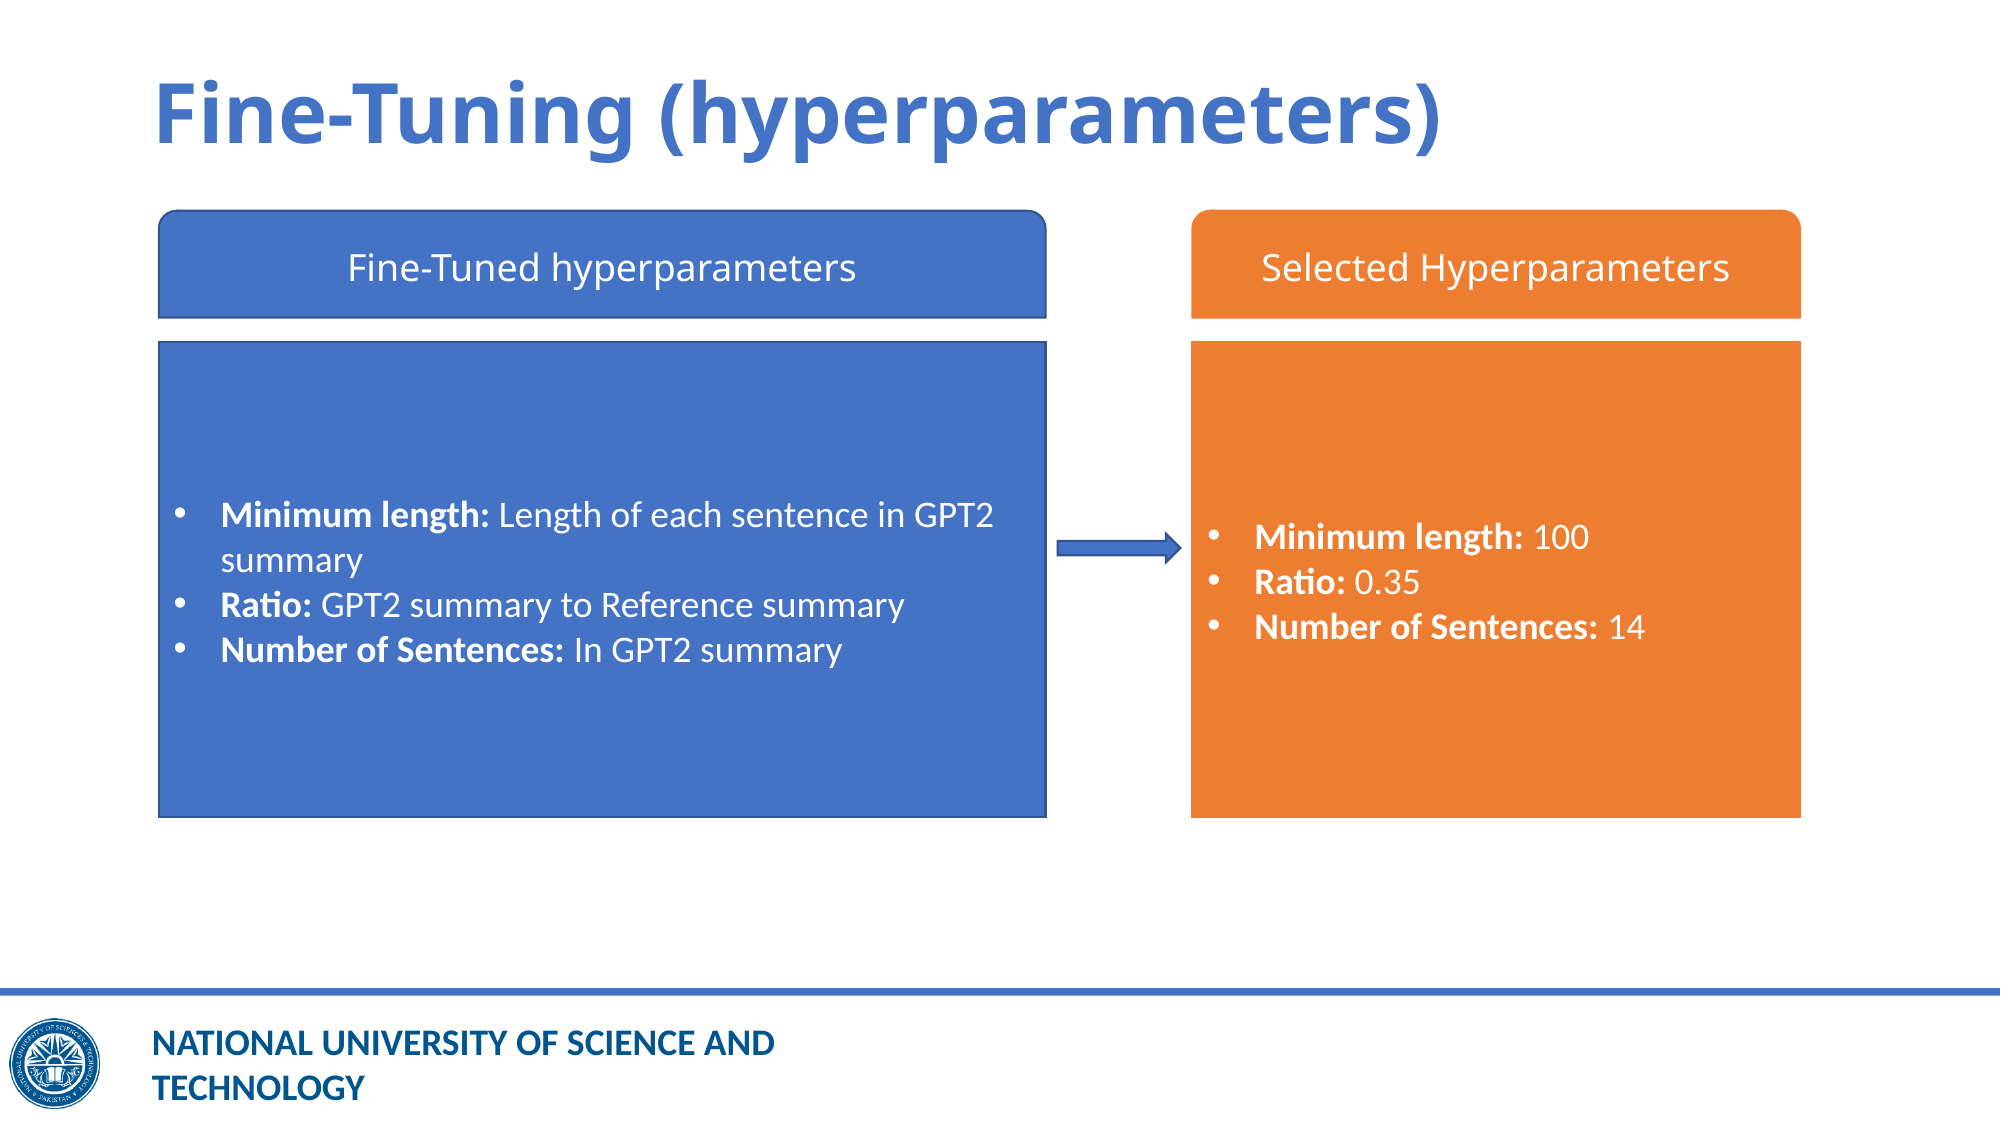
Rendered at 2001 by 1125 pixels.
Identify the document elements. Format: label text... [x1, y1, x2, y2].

text_box Minimum length: 100 Ratio: 0.35 Number of Sentences: 14 [1192, 342, 1800, 818]
picture [8, 1018, 100, 1109]
text_box [1057, 533, 1181, 563]
text_box Fine-Tuned hyperparameters [158, 210, 1046, 318]
text_box Minimum length: Length of each sentence in GPT2 summary Ratio: GPT2 summary to Reference summary Number of Sentences: In GPT2 summary [158, 342, 1046, 818]
title Fine-Tuning (hyperparameters) [137, 38, 1863, 196]
text_box NATIONAL UNIVERSITY OF SCIENCE AND TECHNOLOGY [136, 1010, 822, 1116]
text_box [0, 988, 2000, 996]
text_box Selected Hyperparameters [1192, 210, 1801, 318]
